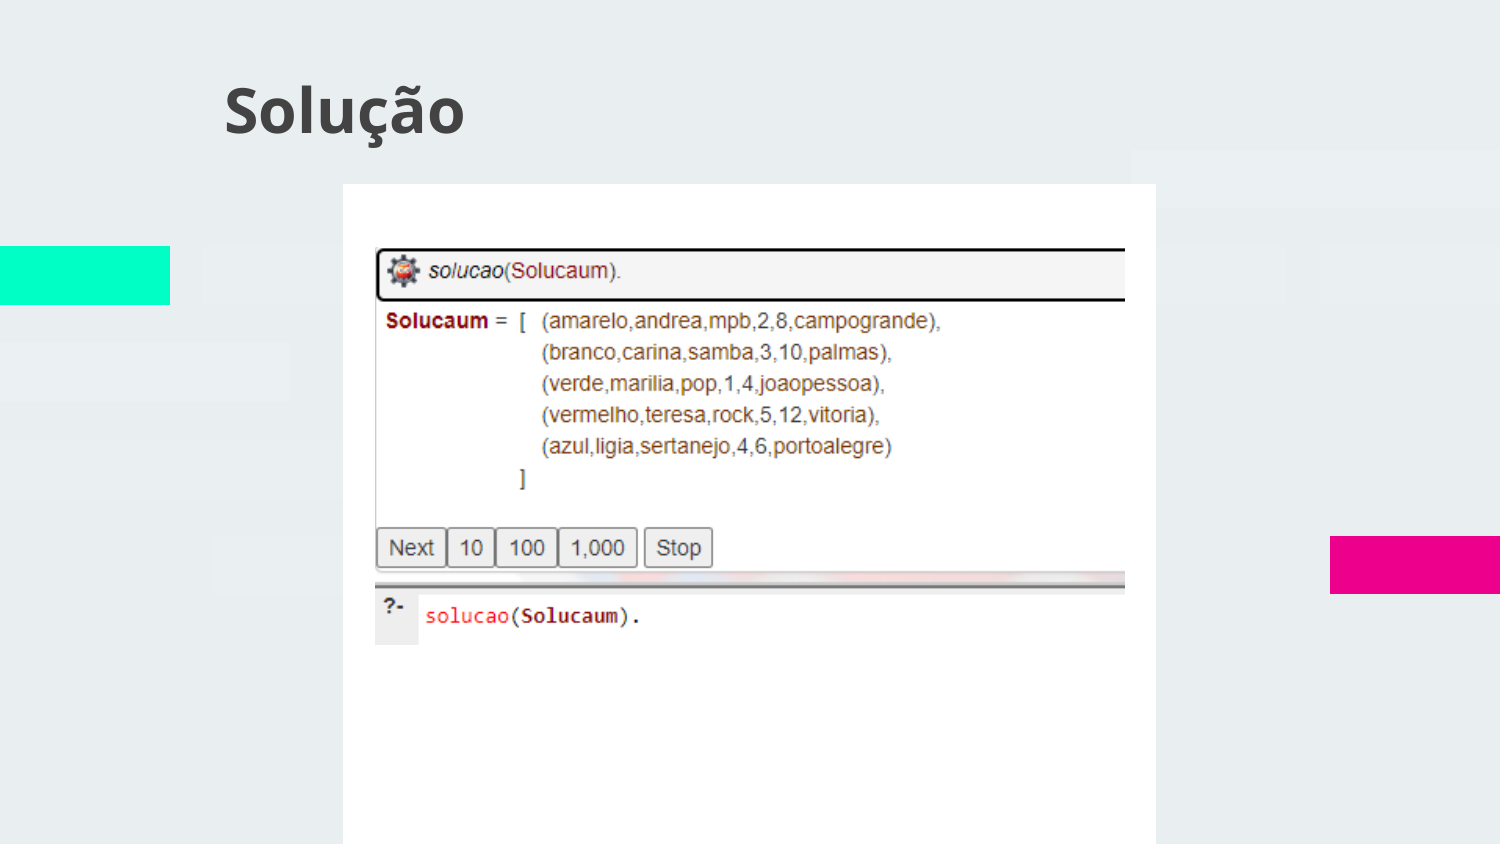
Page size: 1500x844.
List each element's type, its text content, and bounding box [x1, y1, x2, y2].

picture [375, 247, 1125, 645]
title Solução [209, 56, 1291, 166]
